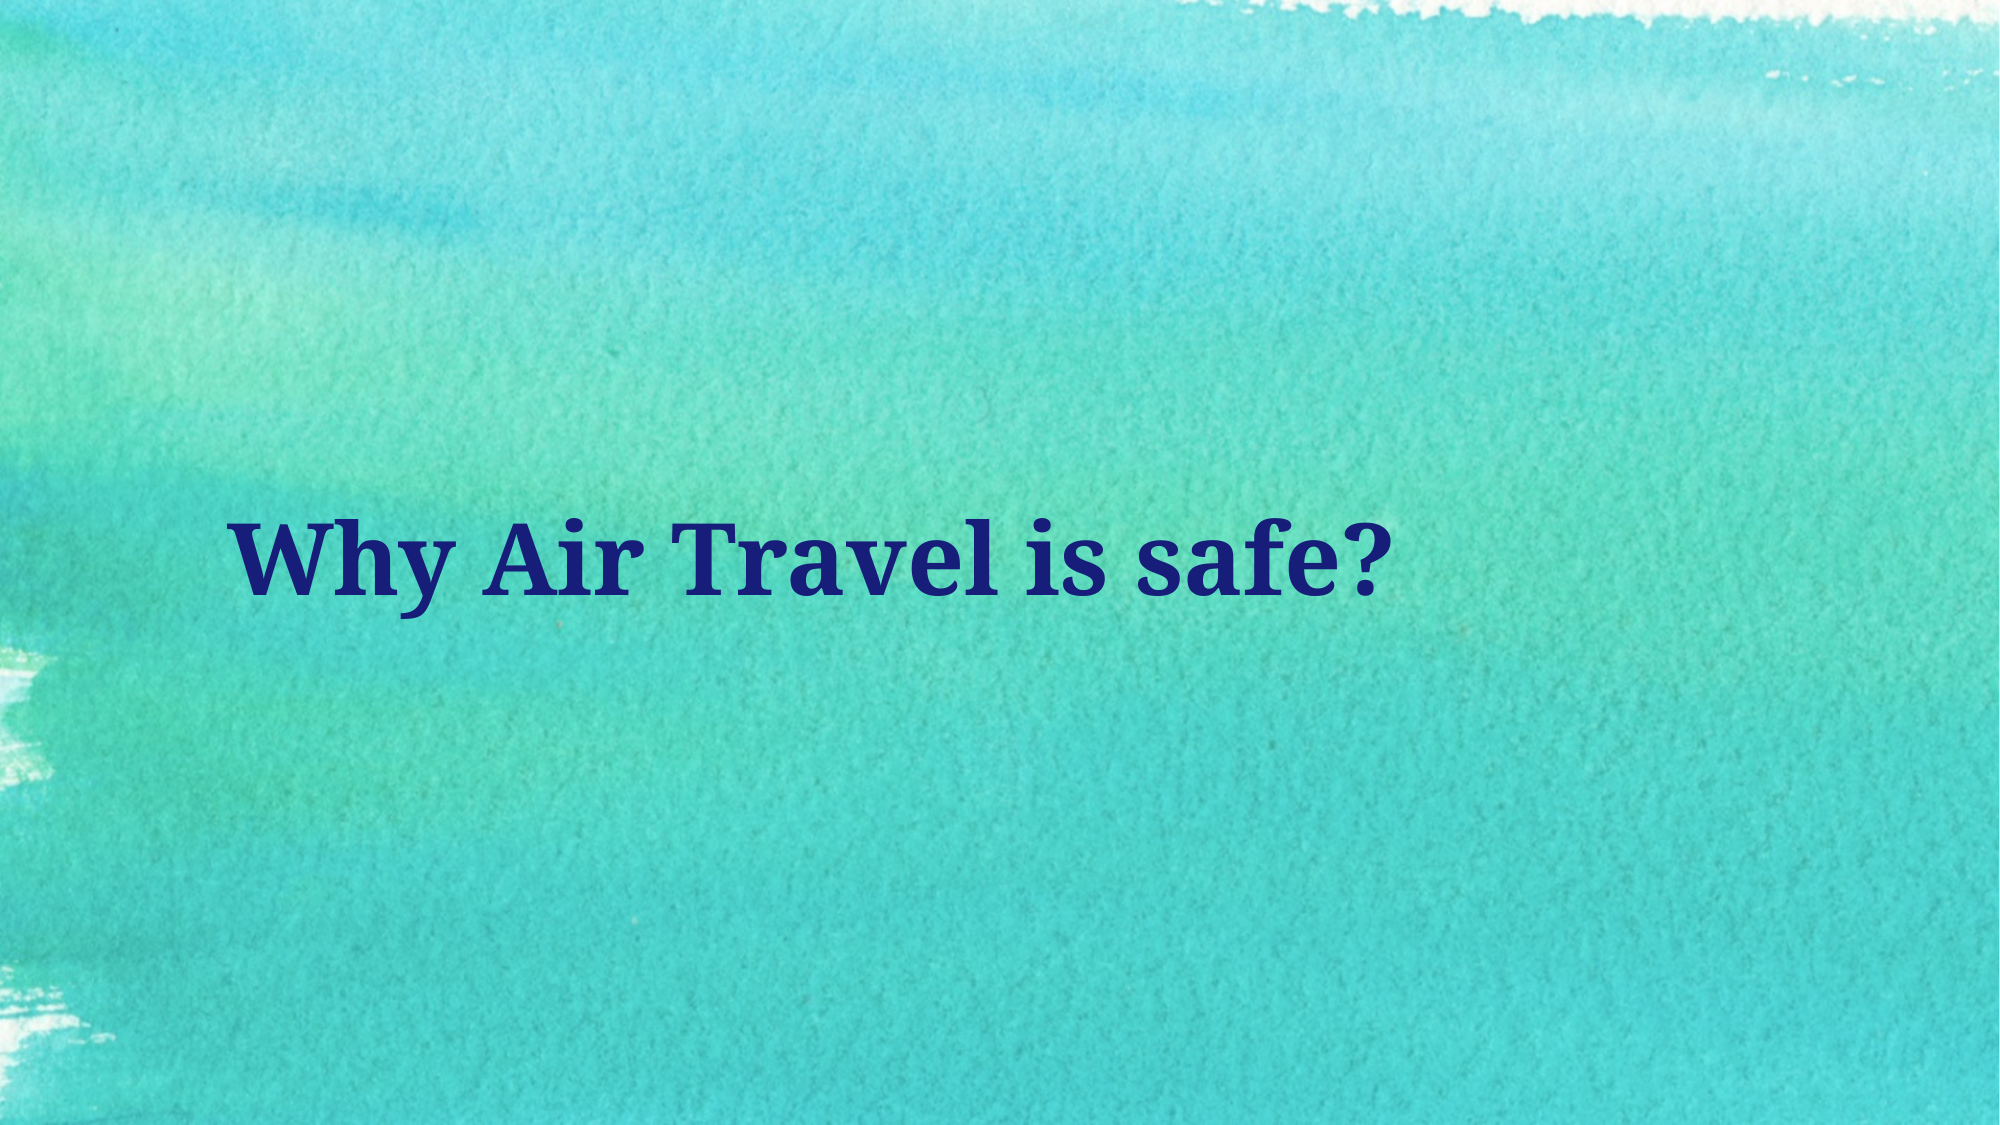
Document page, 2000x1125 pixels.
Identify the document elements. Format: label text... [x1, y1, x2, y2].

picture [0, 0, 2000, 1125]
title Why Air Travel is safe? [212, 262, 1838, 625]
